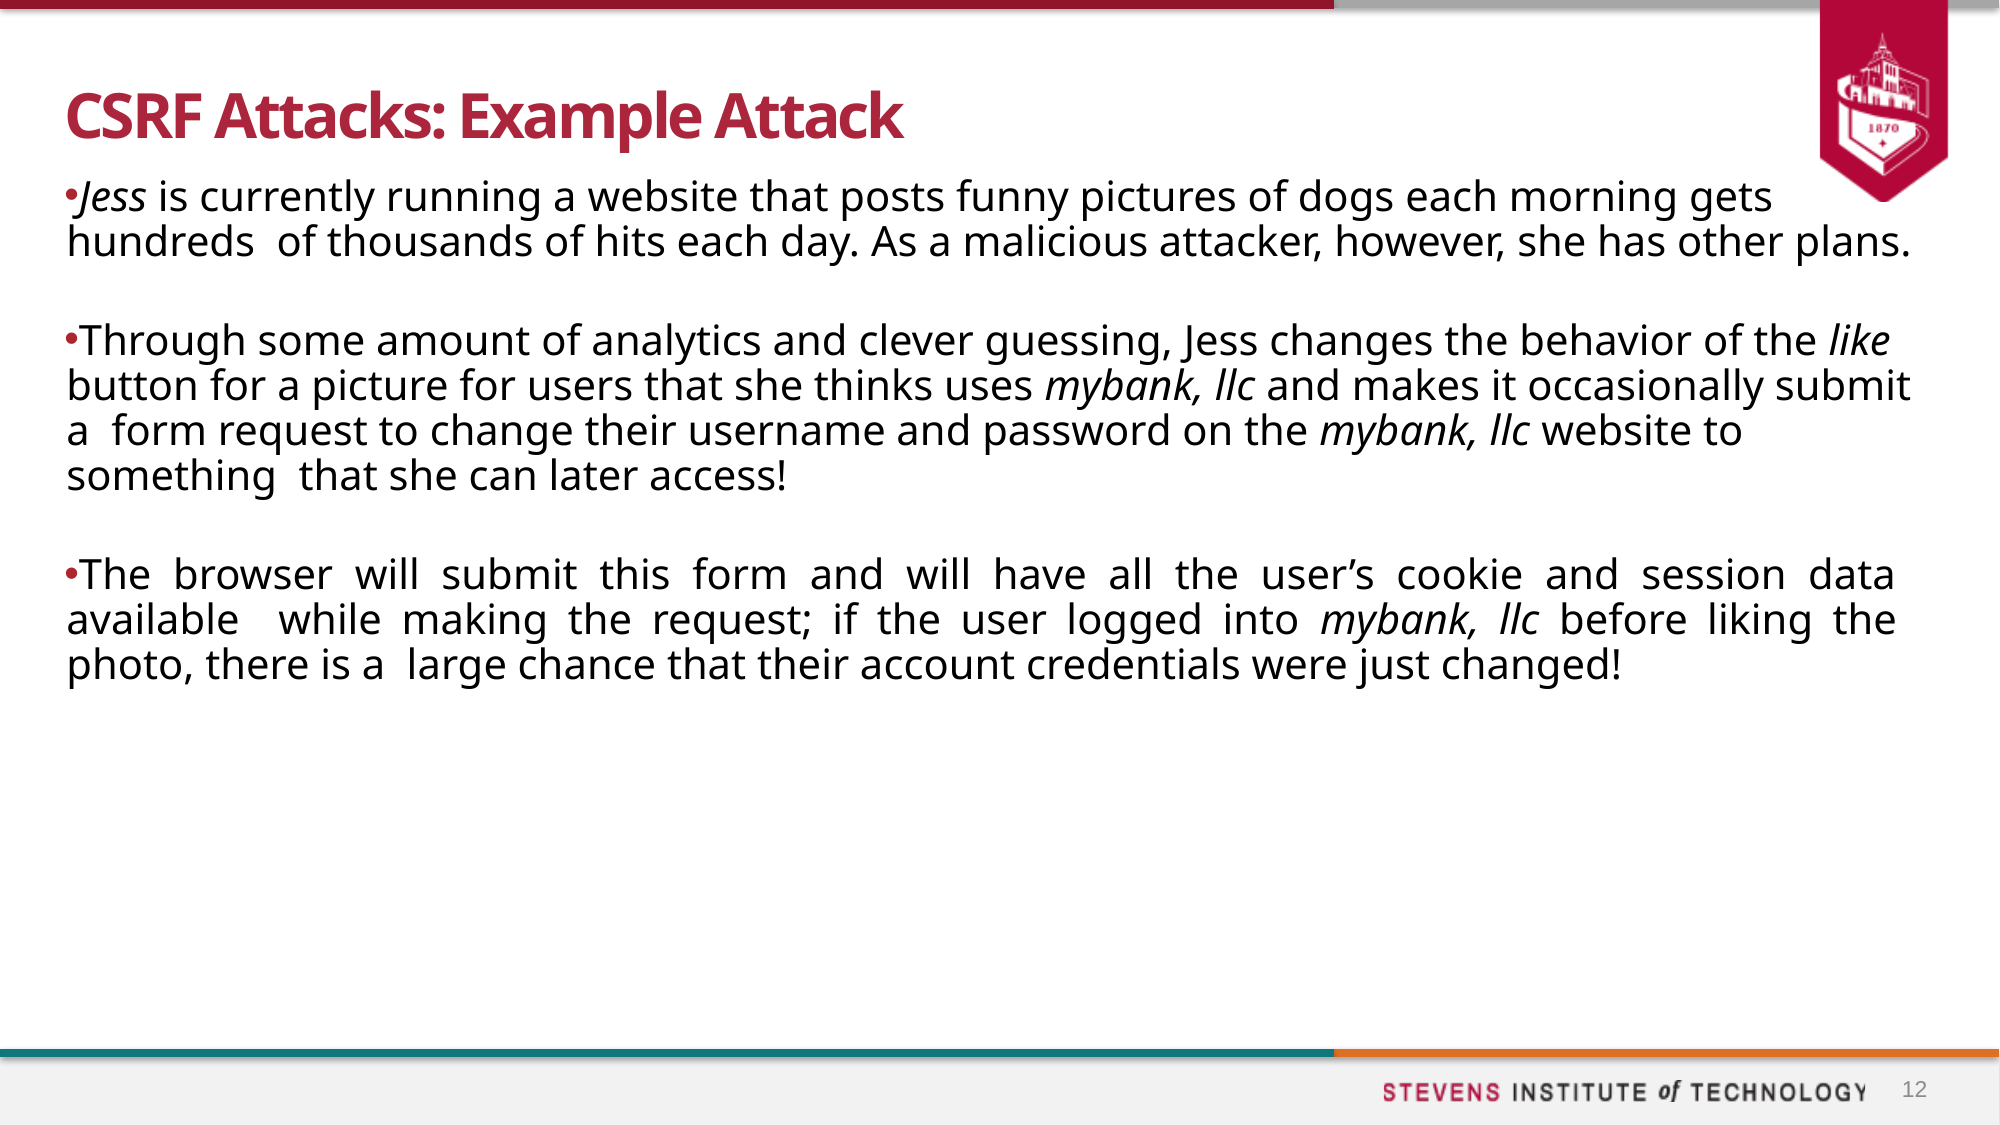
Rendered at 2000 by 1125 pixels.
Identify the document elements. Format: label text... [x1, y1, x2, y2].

slide_number 12 [1862, 1057, 1967, 1118]
list Jess is currently running a website that posts funny pictures of dogs each morning gets hundreds of thousands of hits each day. As a malicious attacker, however, she has other plans. Through some amount of analytics and clever guessing, Jess changes the behavior of the like button for a picture for users that she thinks uses mybank, llc and makes it occasionally submit a form request to change their username and password on the mybank, llc website to something that she can later access! The browser will submit this form and will have all the user’s cookie and session data available while making the request; if the user logged into mybank, llc before liking the photo, there is a large chance that their account credentials were just changed! [49, 167, 1951, 887]
title CSRF Attacks: Example Attack [49, 68, 1647, 157]
